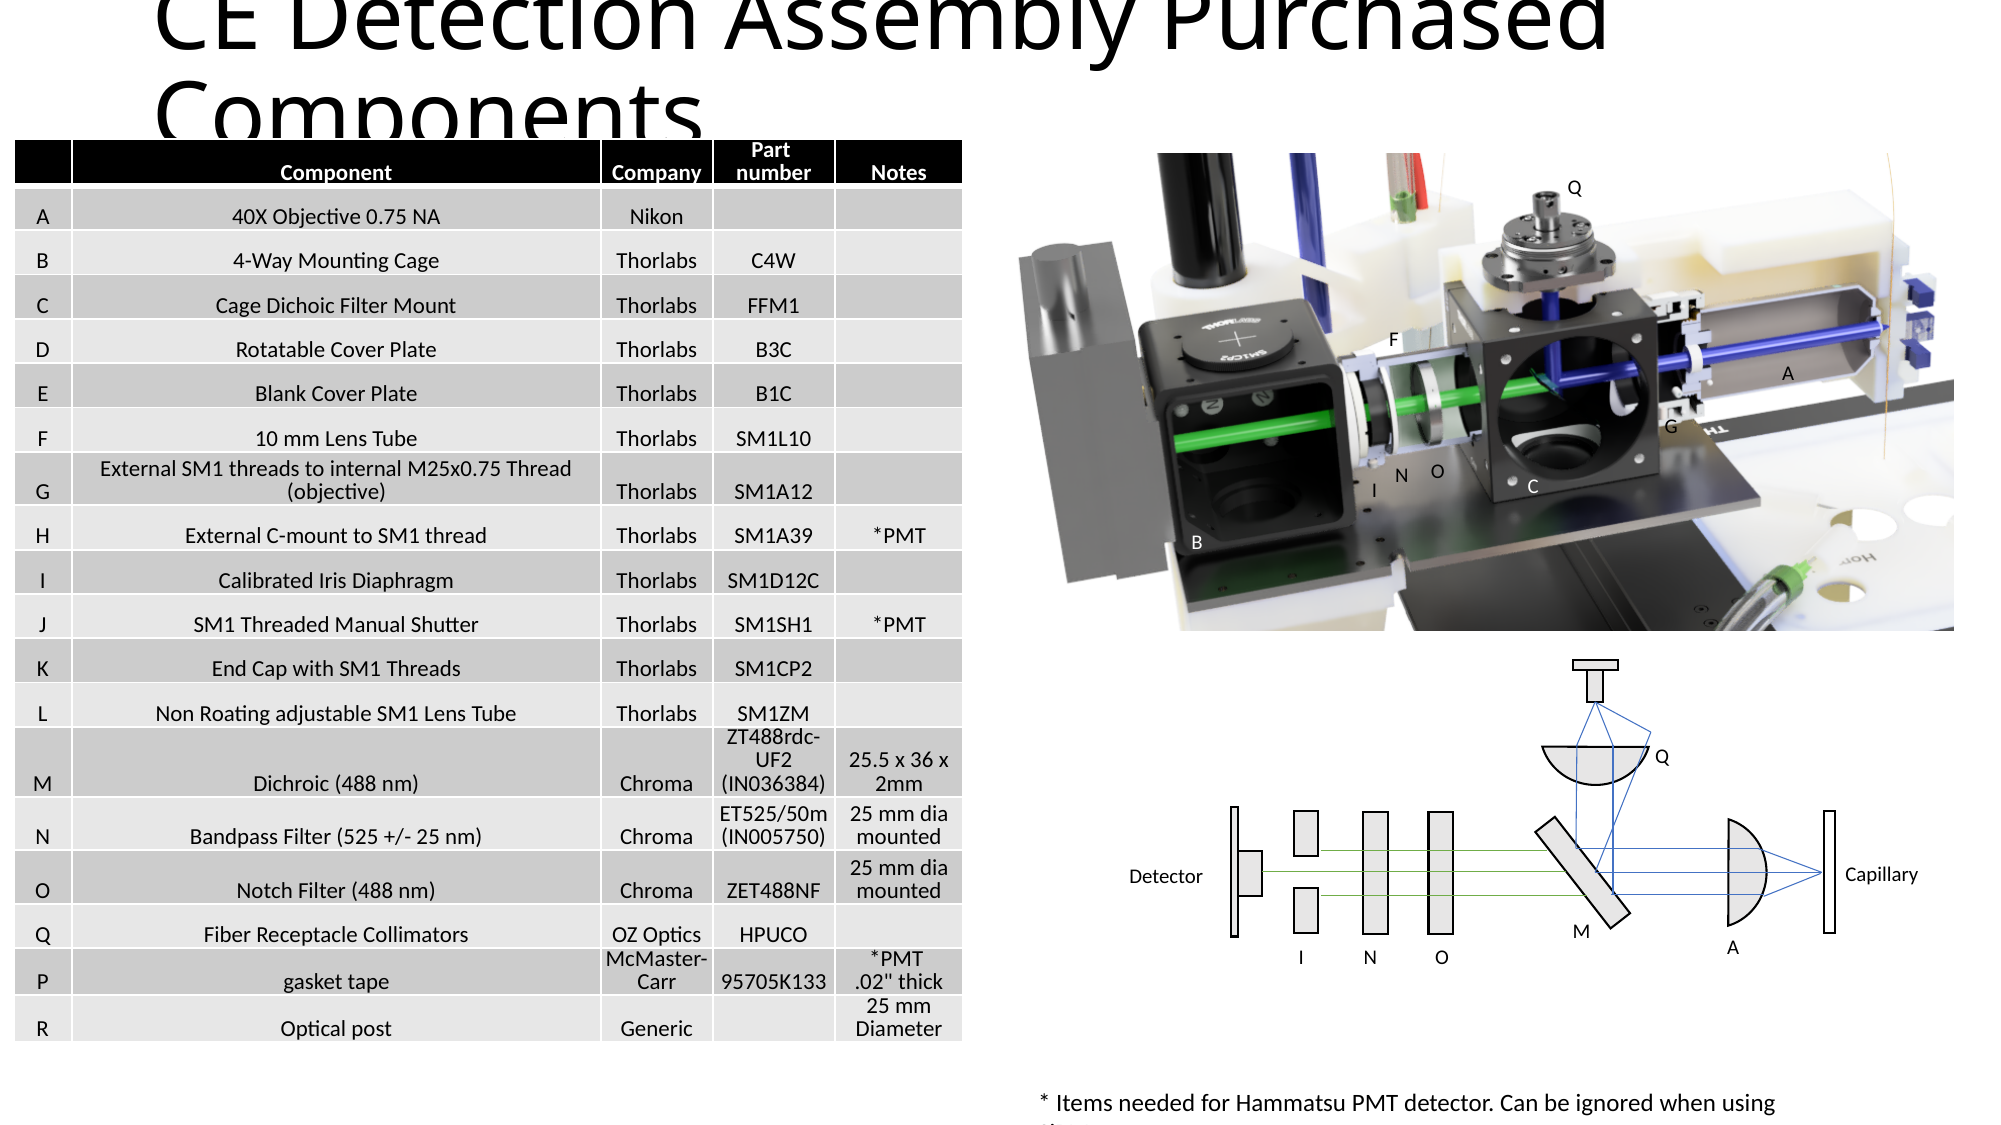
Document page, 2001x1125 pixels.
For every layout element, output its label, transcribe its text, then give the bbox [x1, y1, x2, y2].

text_box [1540, 745, 1575, 783]
table_cell *PMT .02" thick [836, 949, 962, 994]
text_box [1765, 840, 1814, 905]
text_box [1362, 872, 1389, 895]
table_cell 4-Way Mounting Cage [73, 231, 600, 274]
table_cell Rotatable Cover Plate [73, 320, 600, 362]
table_cell SM1A12 [714, 453, 834, 504]
table_cell OZ Optics [602, 905, 712, 947]
table_cell [836, 683, 962, 726]
table_cell SM1L10 [714, 408, 834, 451]
text_box [1823, 810, 1836, 853]
table_cell [714, 189, 834, 229]
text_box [999, 153, 1954, 631]
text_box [1576, 702, 1595, 746]
table_cell B3C [714, 320, 834, 362]
text_box [1533, 815, 1632, 930]
table_header Component [73, 140, 600, 183]
table_cell Dichroic (488 nm) [73, 728, 600, 796]
text_box [1727, 849, 1765, 872]
text_box [1727, 895, 1763, 926]
table_cell Optical post [73, 996, 600, 1041]
table_cell [836, 231, 962, 274]
table_cell [836, 320, 962, 362]
table_cell 25.5 x 36 x 2mm [836, 728, 962, 796]
table_cell Fiber Receptacle Collimators [73, 905, 600, 947]
table_cell External SM1 threads to internal M25x0.75 Thread (objective) [73, 453, 600, 504]
table_cell Thorlabs [602, 683, 712, 726]
text_box Detector [1095, 855, 1218, 895]
table_cell HPUCO [714, 905, 834, 947]
table_cell 25 mm dia mounted [836, 851, 962, 903]
table_cell Bandpass Filter (525 +/- 25 nm) [73, 798, 600, 849]
table_cell Thorlabs [602, 364, 712, 407]
table_header Company [602, 140, 712, 183]
table_cell D [15, 320, 71, 362]
table_cell [836, 905, 962, 947]
table_cell SM1ZM [714, 683, 834, 726]
text_box [1727, 817, 1763, 849]
text_box Capillary [1814, 853, 1933, 894]
table_cell SM1SH1 [714, 595, 834, 637]
text_box [1427, 872, 1454, 895]
table_cell [836, 408, 962, 451]
text_box N [1348, 936, 1390, 977]
table_cell FFM1 [714, 275, 834, 318]
table_cell Q [15, 905, 71, 947]
text_box [1596, 747, 1612, 786]
table_cell [836, 189, 962, 229]
table_cell Thorlabs [602, 453, 712, 504]
table_cell Nikon [602, 189, 712, 229]
table_cell K [15, 639, 71, 682]
table_cell R [15, 996, 71, 1041]
table_cell Thorlabs [602, 408, 712, 451]
title CE Detection Assembly Purchased Components [137, 0, 2000, 178]
text_box [1823, 894, 1836, 934]
text_box [1427, 811, 1454, 850]
text_box [1578, 746, 1594, 786]
table_cell SM1 Threaded Manual Shutter [73, 595, 600, 637]
table_cell External C-mount to SM1 thread [73, 506, 600, 549]
table_cell SM1D12C [714, 551, 834, 593]
table_cell ZT488rdc-UF2 (IN036384) [714, 728, 834, 796]
table_header Notes [836, 140, 962, 183]
table_cell P [15, 949, 71, 994]
text_box A [1712, 926, 1753, 966]
table_cell Blank Cover Plate [73, 364, 600, 407]
table_cell 25 mm dia mounted [836, 798, 962, 849]
table_cell Thorlabs [602, 506, 712, 549]
text_box [1614, 745, 1640, 783]
table_cell SM1A39 [714, 506, 834, 549]
table_cell Thorlabs [602, 639, 712, 682]
table_cell 95705K133 [714, 949, 834, 994]
table_cell Thorlabs [602, 231, 712, 274]
table_header [15, 140, 71, 183]
table_cell J [15, 595, 71, 637]
table_cell Generic [602, 996, 712, 1041]
table_cell Thorlabs [602, 595, 712, 637]
table_cell 25 mm Diameter [836, 996, 962, 1041]
table_cell Thorlabs [602, 551, 712, 593]
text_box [1294, 810, 1319, 871]
table_cell 10 mm Lens Tube [73, 408, 600, 451]
table_cell C [15, 275, 71, 318]
table_cell ZET488NF [714, 851, 834, 903]
text_box * Items needed for Hammatsu PMT detector. Can be ignored when using SiPM [1023, 1079, 1849, 1125]
table_cell Notch Filter (488 nm) [73, 851, 600, 903]
table_cell F [15, 408, 71, 451]
text_box [1427, 851, 1454, 871]
table_cell G [15, 453, 71, 504]
table_cell *PMT [836, 506, 962, 549]
table_cell 40X Objective 0.75 NA [73, 189, 600, 229]
table_cell *PMT [836, 595, 962, 637]
text_box M [1557, 910, 1599, 951]
table_cell B1C [714, 364, 834, 407]
table_cell [836, 275, 962, 318]
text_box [1596, 703, 1614, 747]
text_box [1294, 872, 1319, 934]
text_box [1362, 811, 1389, 850]
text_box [1230, 807, 1262, 937]
table_cell End Cap with SM1 Threads [73, 639, 600, 682]
table_cell [836, 364, 962, 407]
table_cell Calibrated Iris Diaphragm [73, 551, 600, 593]
text_box Q [1640, 735, 1681, 775]
table_cell McMaster-Carr [602, 949, 712, 994]
text_box [1727, 873, 1765, 894]
table_cell [714, 996, 834, 1041]
table_cell B [15, 231, 71, 274]
table_cell A [15, 189, 71, 229]
table_cell Non Roating adjustable SM1 Lens Tube [73, 683, 600, 726]
table_cell I [15, 551, 71, 593]
table_cell [836, 551, 962, 593]
table_cell Chroma [602, 851, 712, 903]
text_box [1427, 896, 1454, 935]
table_cell C4W [714, 231, 834, 274]
table_cell M [15, 728, 71, 796]
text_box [1574, 658, 1617, 704]
table_cell [836, 639, 962, 682]
table_cell E [15, 364, 71, 407]
text_box O [1420, 936, 1461, 977]
table_cell [836, 453, 962, 504]
table_cell Thorlabs [602, 320, 712, 362]
table_cell ET525/50m (IN005750) [714, 798, 834, 849]
table_cell SM1CP2 [714, 639, 834, 682]
text_box I [1283, 936, 1325, 977]
table_cell Cage Dichoic Filter Mount [73, 275, 600, 318]
table_cell gasket tape [73, 949, 600, 994]
text_box [1362, 896, 1389, 935]
table_cell Thorlabs [602, 275, 712, 318]
table_cell H [15, 506, 71, 549]
table_cell Chroma [602, 728, 712, 796]
table_cell N [15, 798, 71, 849]
table_header Part number [714, 140, 834, 183]
table_cell O [15, 851, 71, 903]
table_cell L [15, 683, 71, 726]
table_cell Chroma [602, 798, 712, 849]
text_box [1362, 851, 1389, 871]
